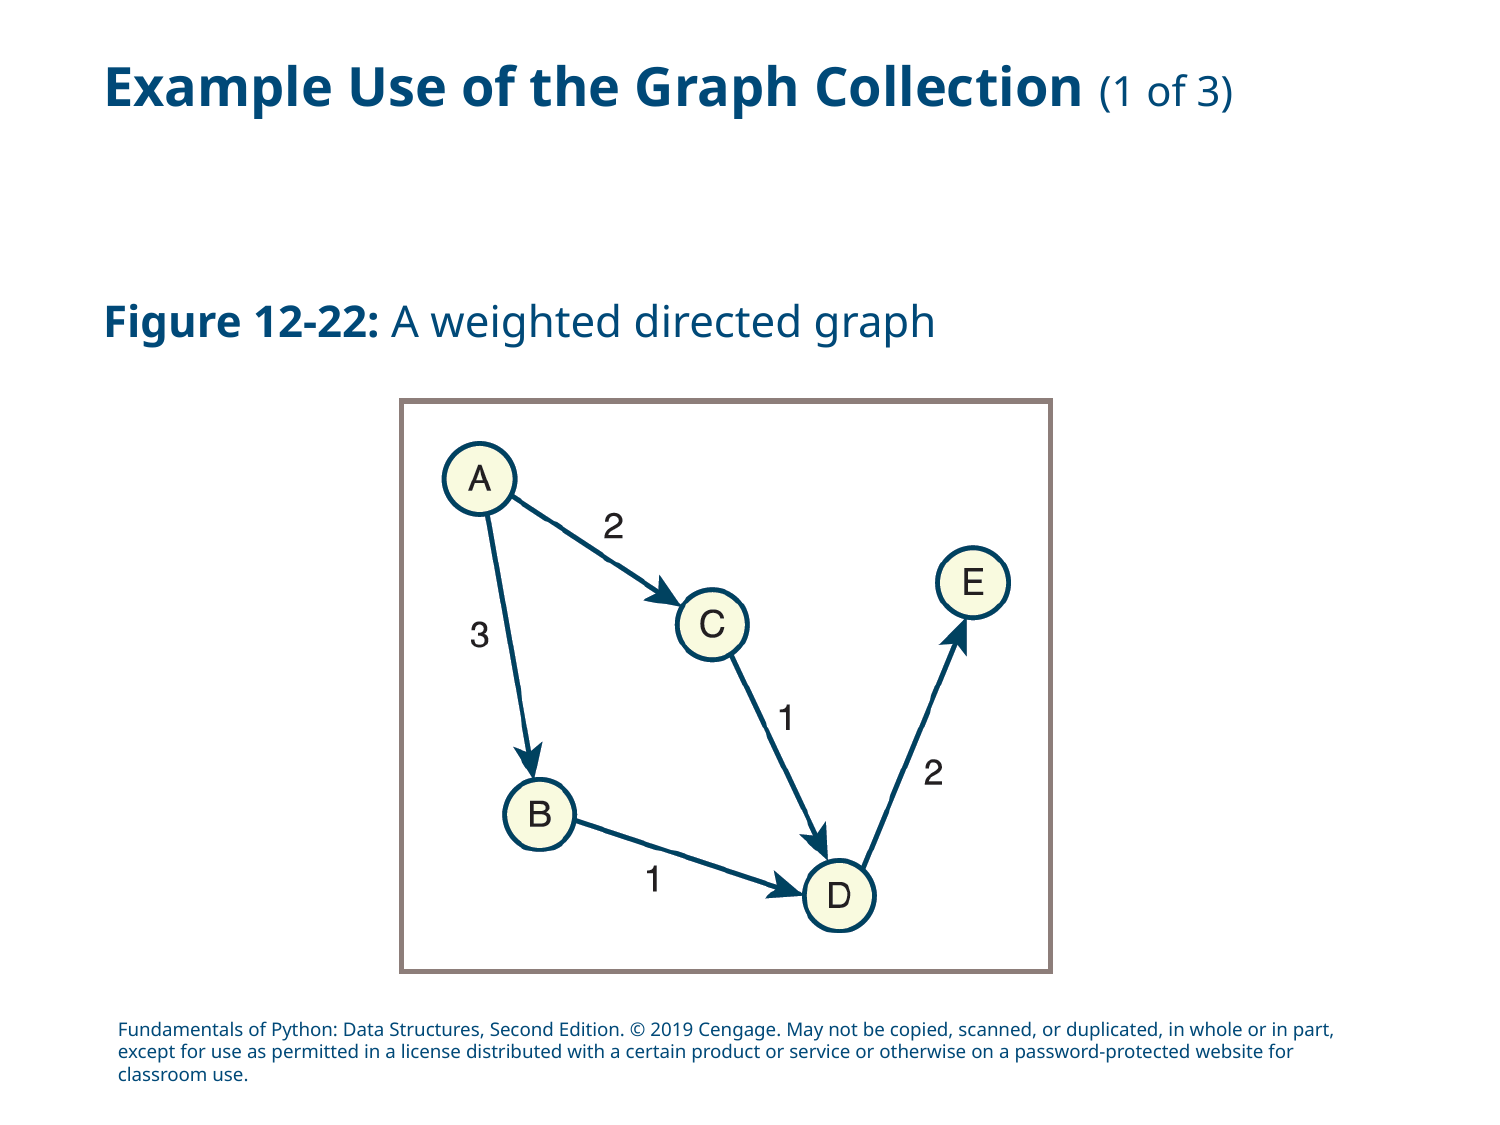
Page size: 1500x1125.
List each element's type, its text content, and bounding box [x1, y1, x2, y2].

title Example Use of the Graph Collection (1 of 3) [103, 59, 1397, 150]
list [399, 398, 1053, 974]
footer Fundamentals of Python: Data Structures, Second Edition. © 2019 Cengage. May not be copied, scanned, or duplicated, in whole or in part, except for use as permitted in a license distributed with a certain product or service or otherwise on a password-protected website for classroom use. [103, 1009, 1397, 1070]
list Figure 12-22: A weighted directed graph [103, 299, 1397, 363]
